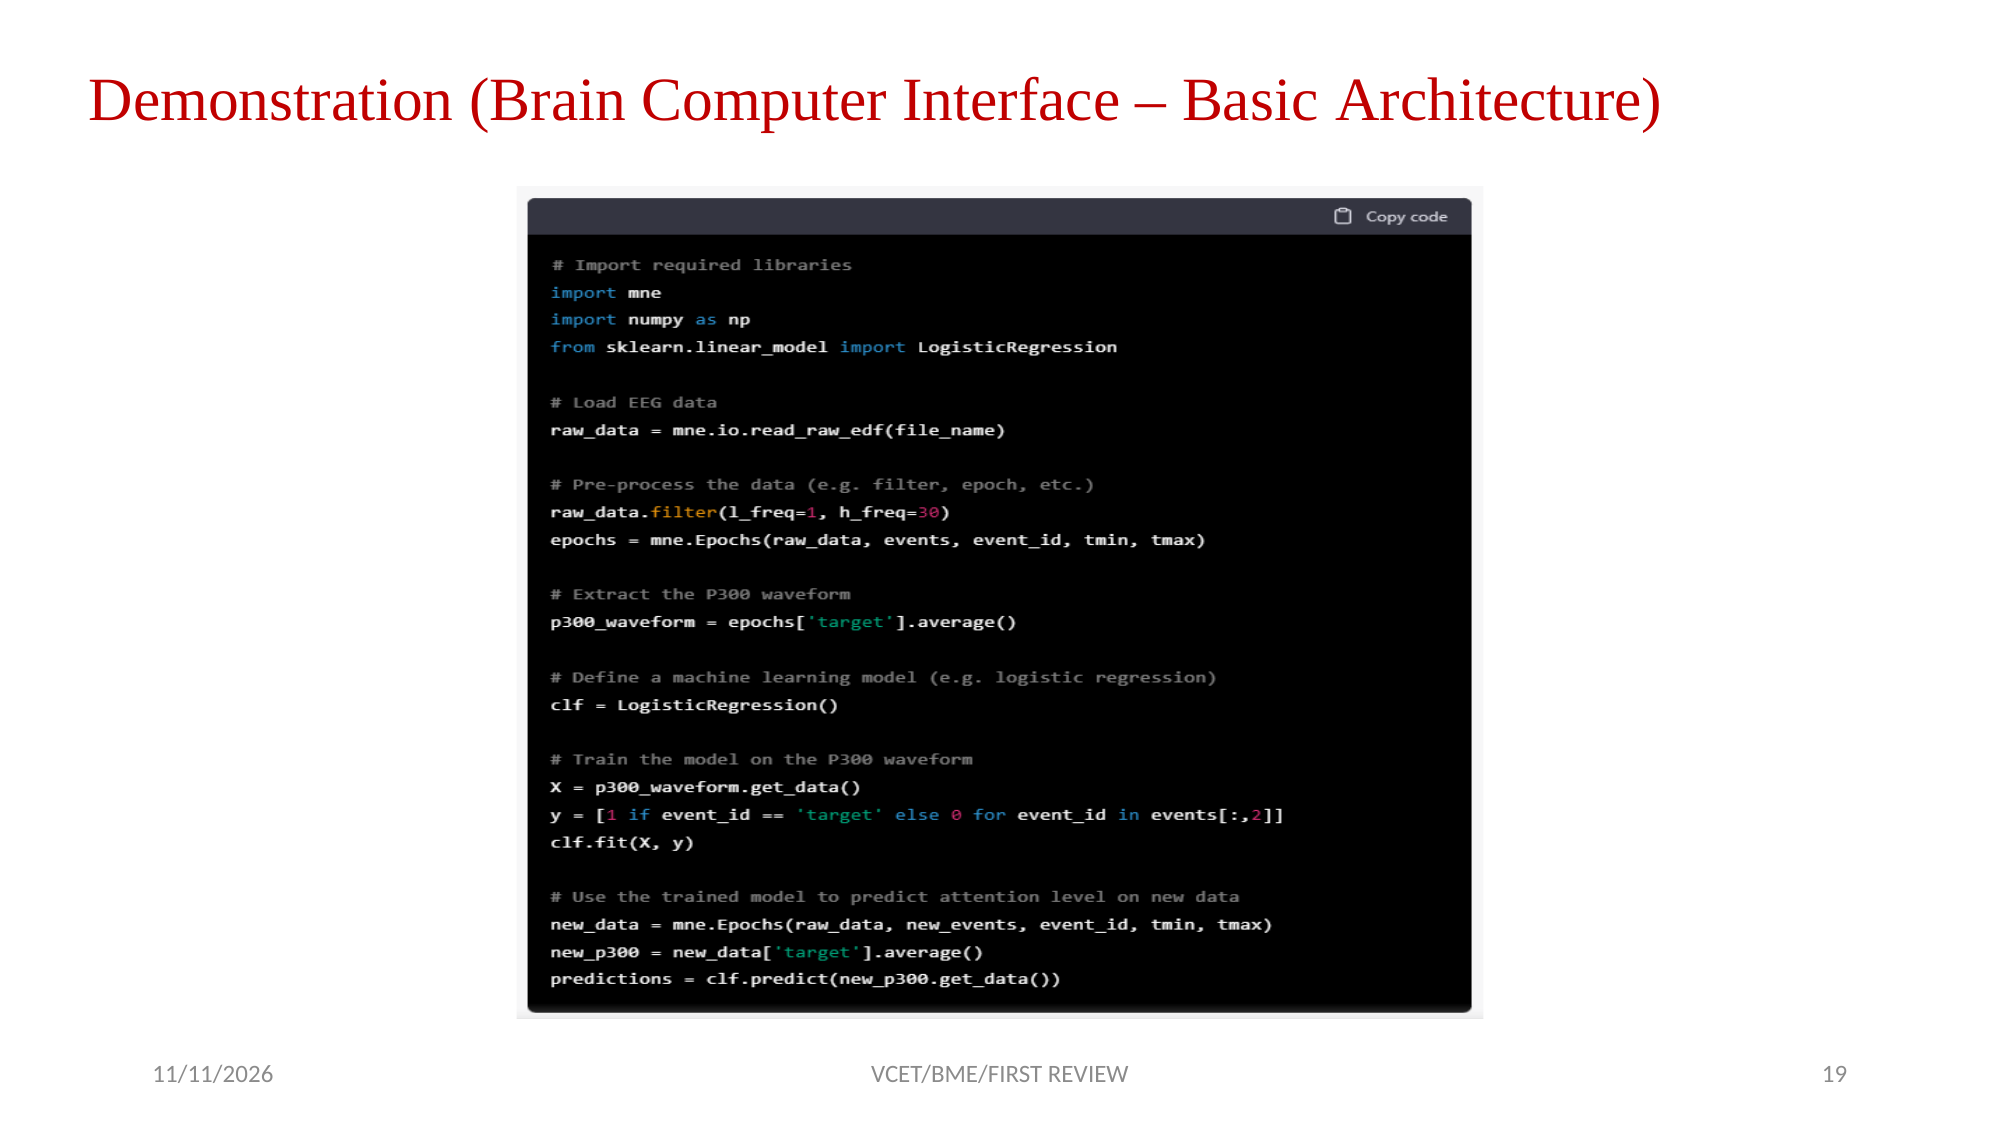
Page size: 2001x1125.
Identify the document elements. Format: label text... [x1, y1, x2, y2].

picture [516, 186, 1484, 1019]
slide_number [137, 1042, 588, 1103]
title Demonstration (Brain Computer Interface – Basic Architecture) [73, 37, 1799, 163]
footer VCET/BME/FIRST REVIEW [662, 1042, 1338, 1103]
slide_number 19 [1412, 1042, 1863, 1103]
